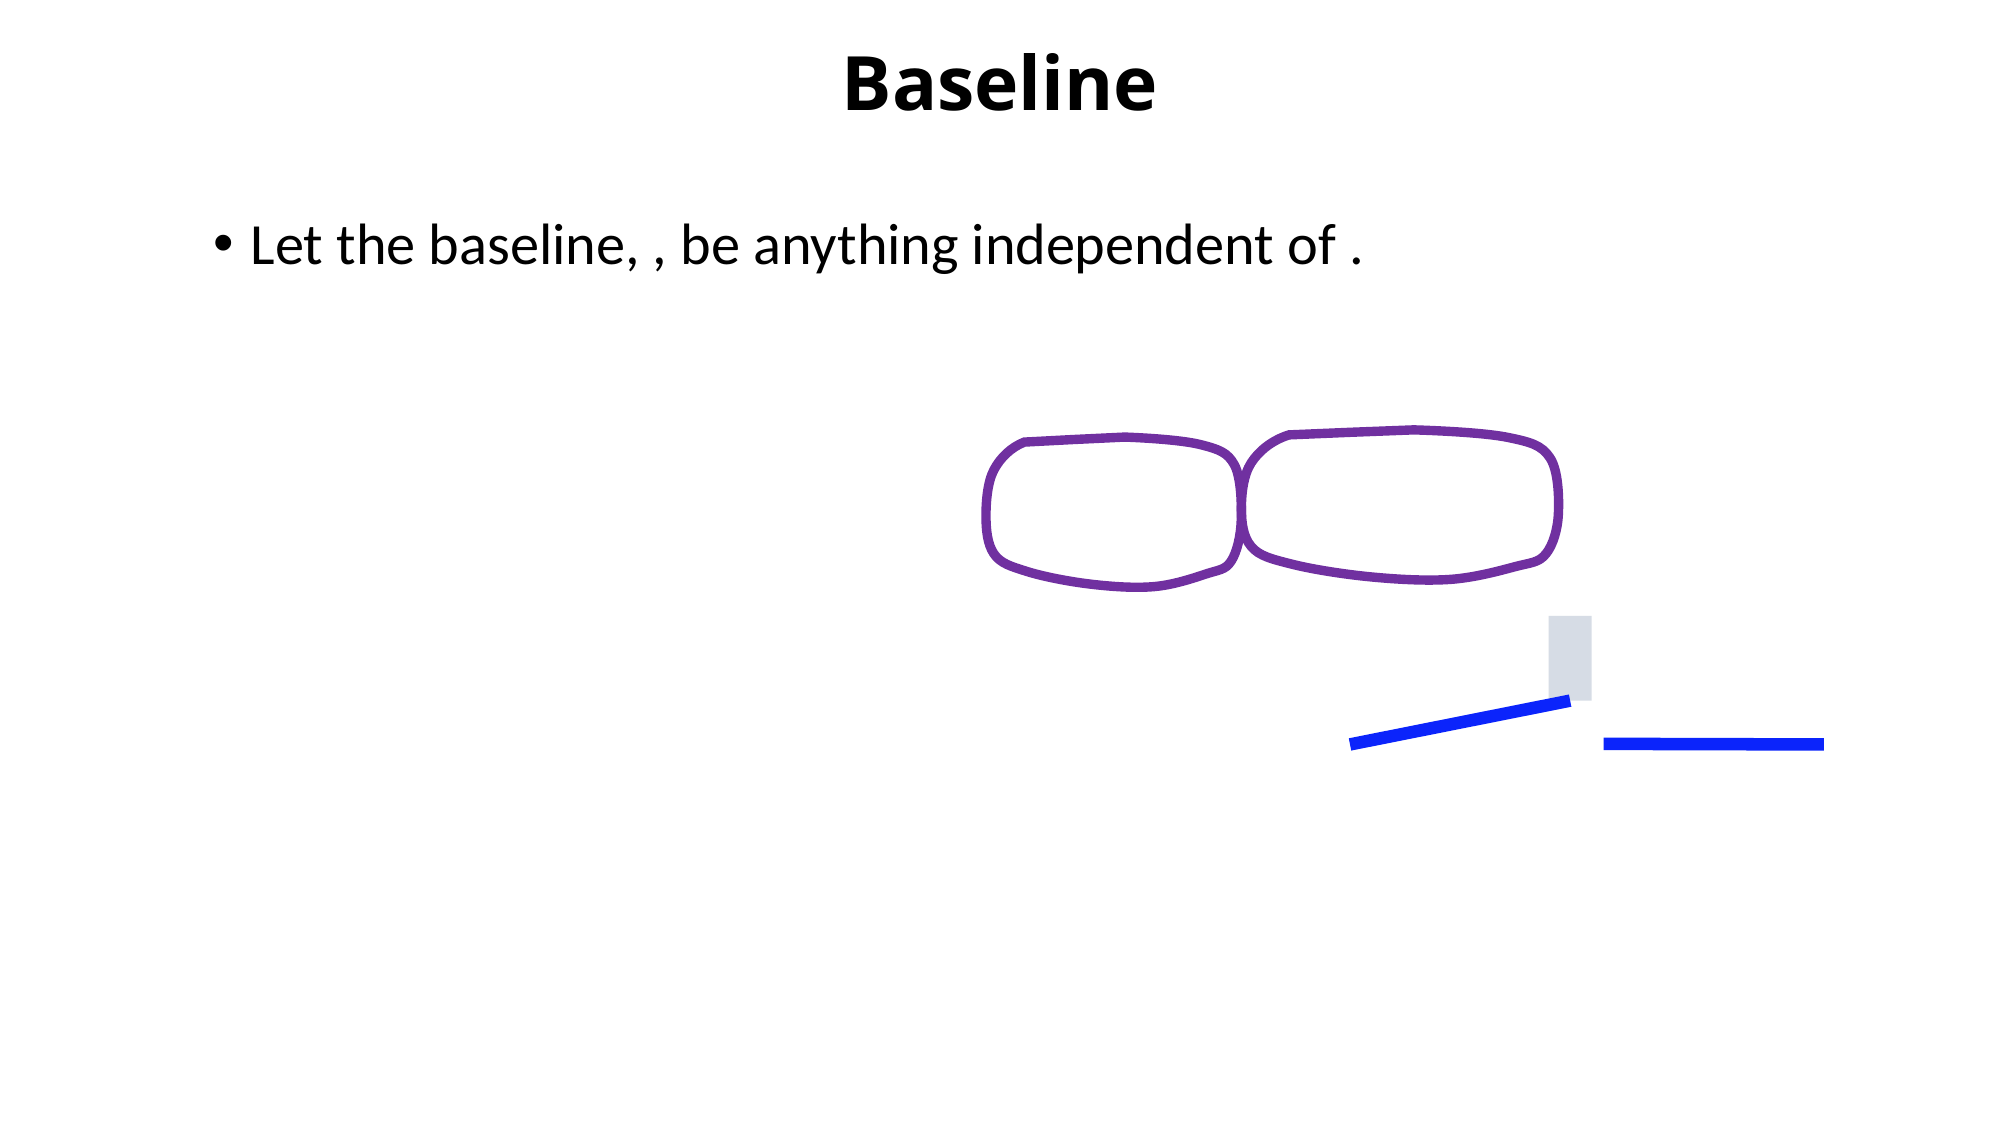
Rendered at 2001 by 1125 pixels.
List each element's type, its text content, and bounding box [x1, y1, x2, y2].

text_box [984, 436, 1243, 589]
title Baseline [0, 1, 2000, 172]
text_box [1242, 428, 1560, 582]
